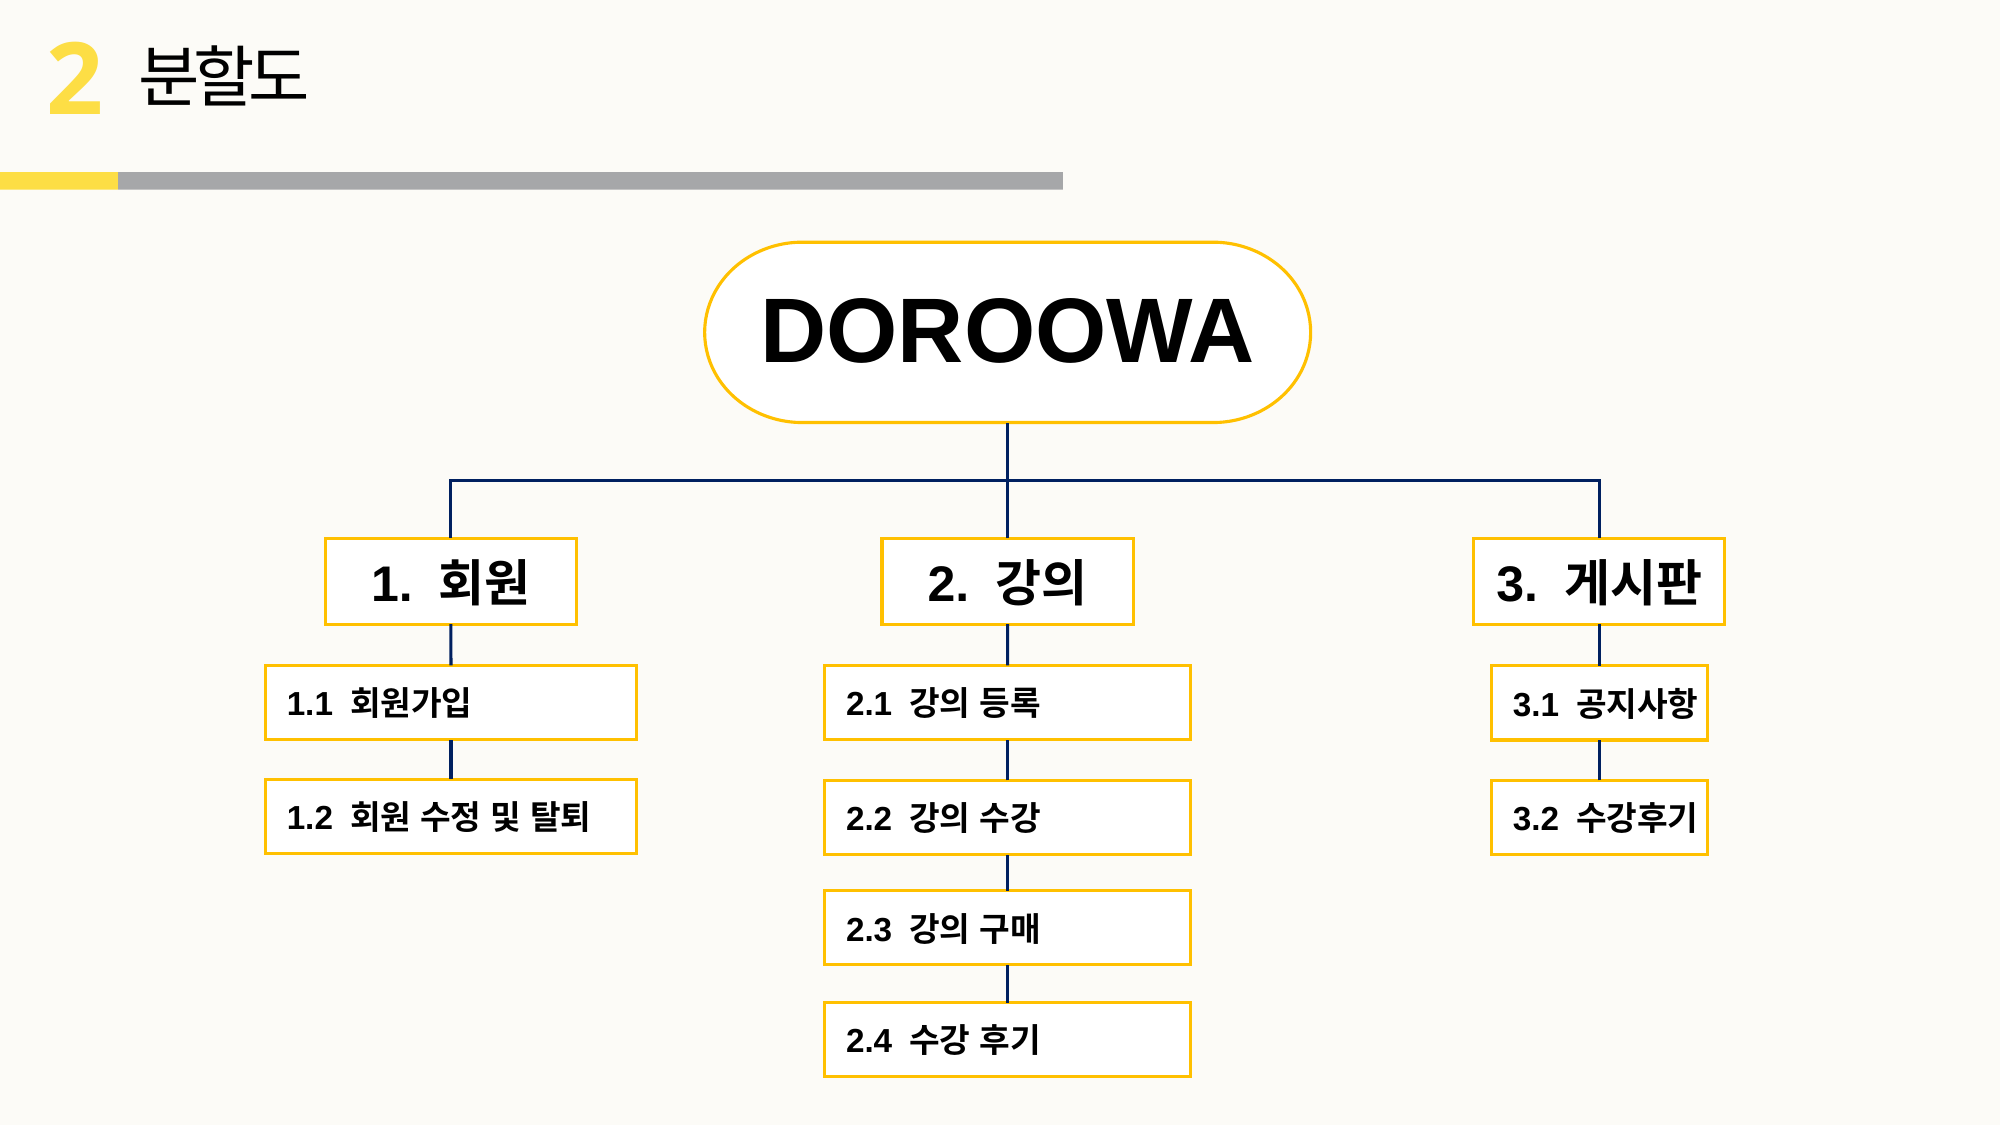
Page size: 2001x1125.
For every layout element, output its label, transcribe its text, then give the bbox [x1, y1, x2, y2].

text_box [119, 171, 1064, 191]
text_box [0, 171, 119, 191]
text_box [671, 201, 788, 759]
text_box 3. 게시판 [1473, 538, 1725, 625]
text_box 2.4 수강 후기 [824, 1002, 1191, 1077]
text_box DOROOWA [788, 242, 1245, 423]
text_box 1. 회원 [325, 538, 577, 625]
text_box 2.1 강의 등록 [824, 665, 1191, 740]
text_box 3.2 수강후기 [1491, 780, 1708, 855]
text_box 분할도 [123, 27, 326, 123]
text_box 1.1 회원가입 [265, 665, 637, 740]
text_box 3.1 공지사항 [1491, 665, 1708, 741]
text_box 2.2 강의 수강 [824, 780, 1191, 855]
text_box 2. 강의 [881, 538, 1134, 625]
text_box 2.3 강의 구매 [824, 890, 1191, 965]
text_box 2 [31, 7, 119, 143]
text_box 1.2 회원 수정 및 탈퇴 [265, 779, 637, 854]
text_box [1245, 184, 1362, 777]
